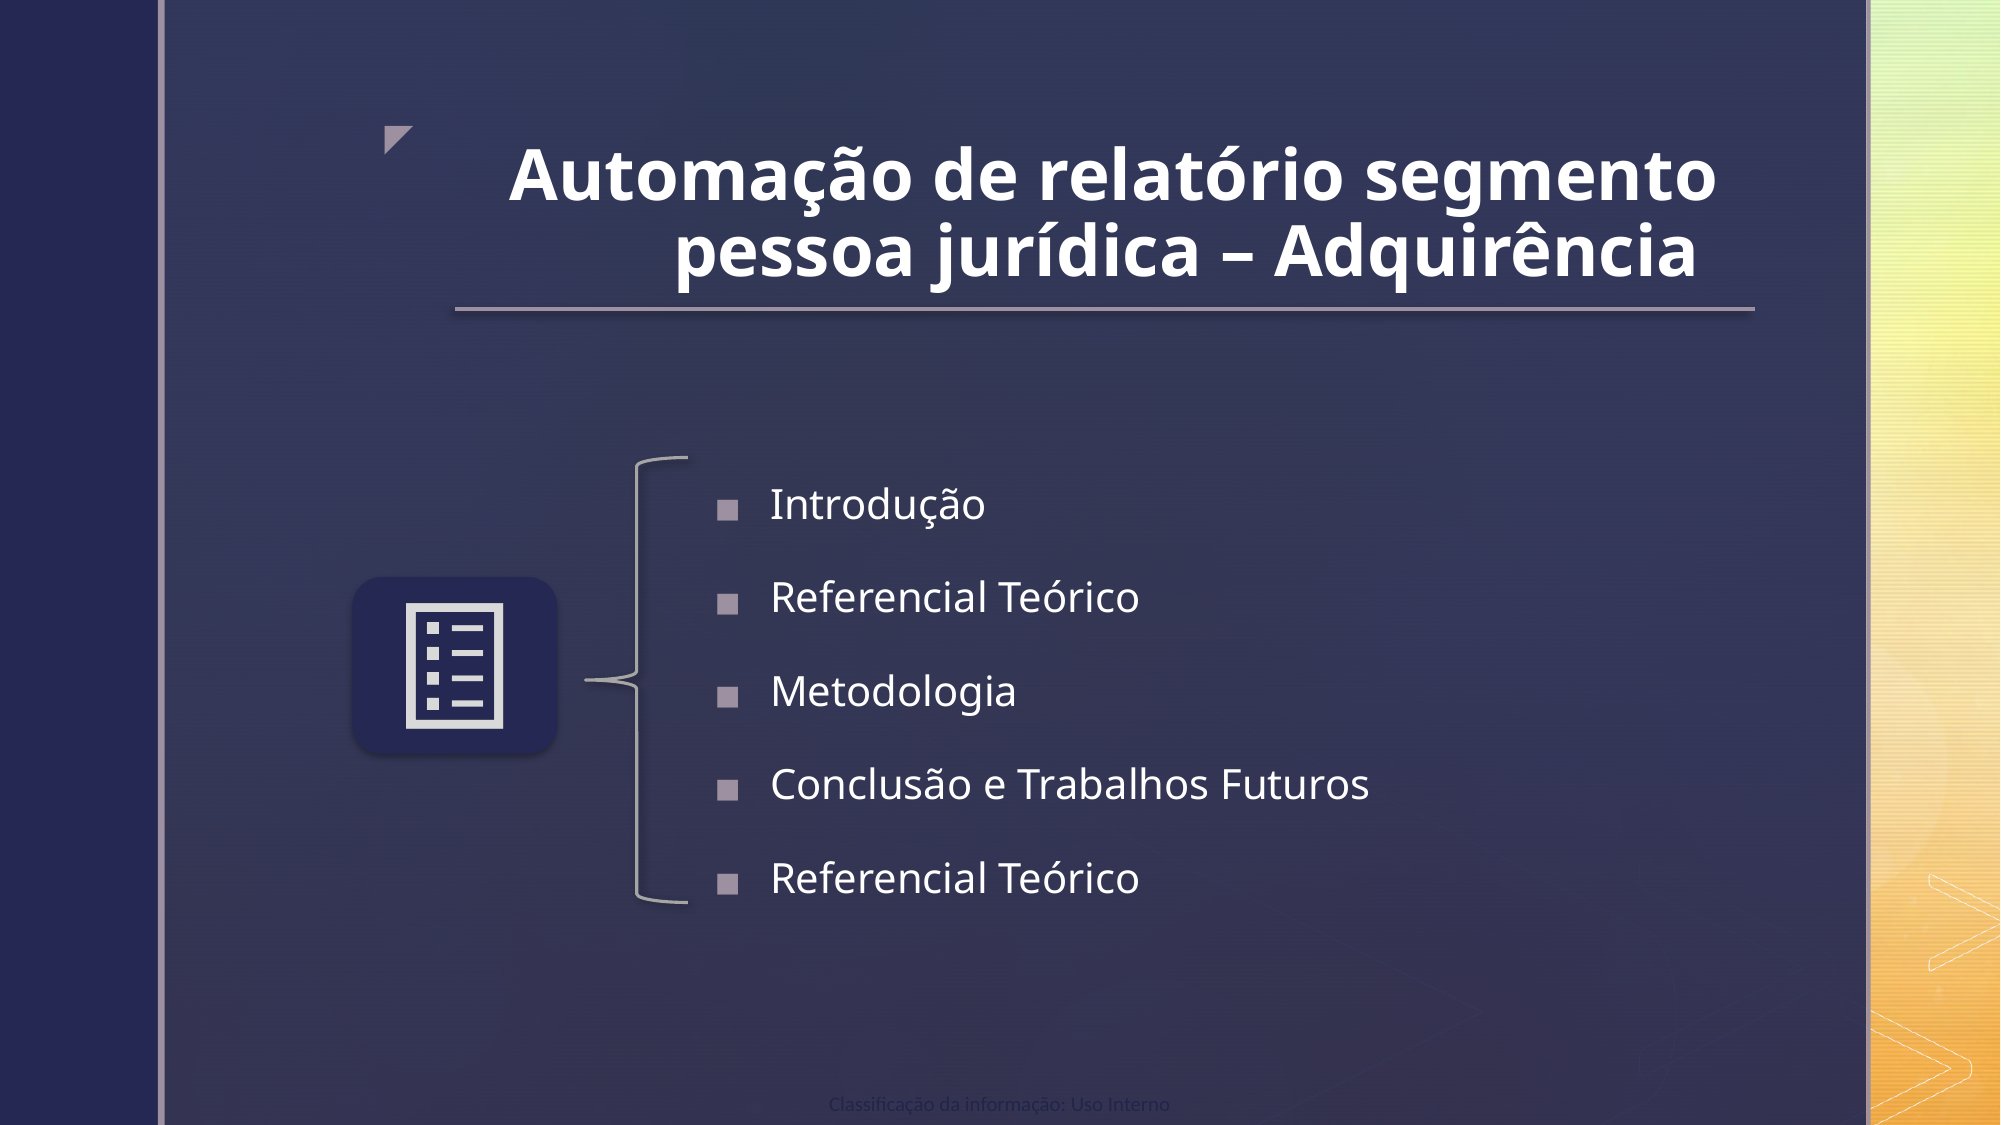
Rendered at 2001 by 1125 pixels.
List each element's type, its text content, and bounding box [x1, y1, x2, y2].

text_box [352, 576, 558, 754]
list Introdução Referencial Teórico Metodologia Conclusão e Trabalhos Futuros Referencial Teórico [698, 403, 1713, 1060]
picture [1871, 0, 2001, 1125]
title Automação de relatório segmento pessoa jurídica – Adquirência [384, 131, 1734, 309]
picture [379, 590, 531, 741]
text_box [585, 457, 688, 903]
